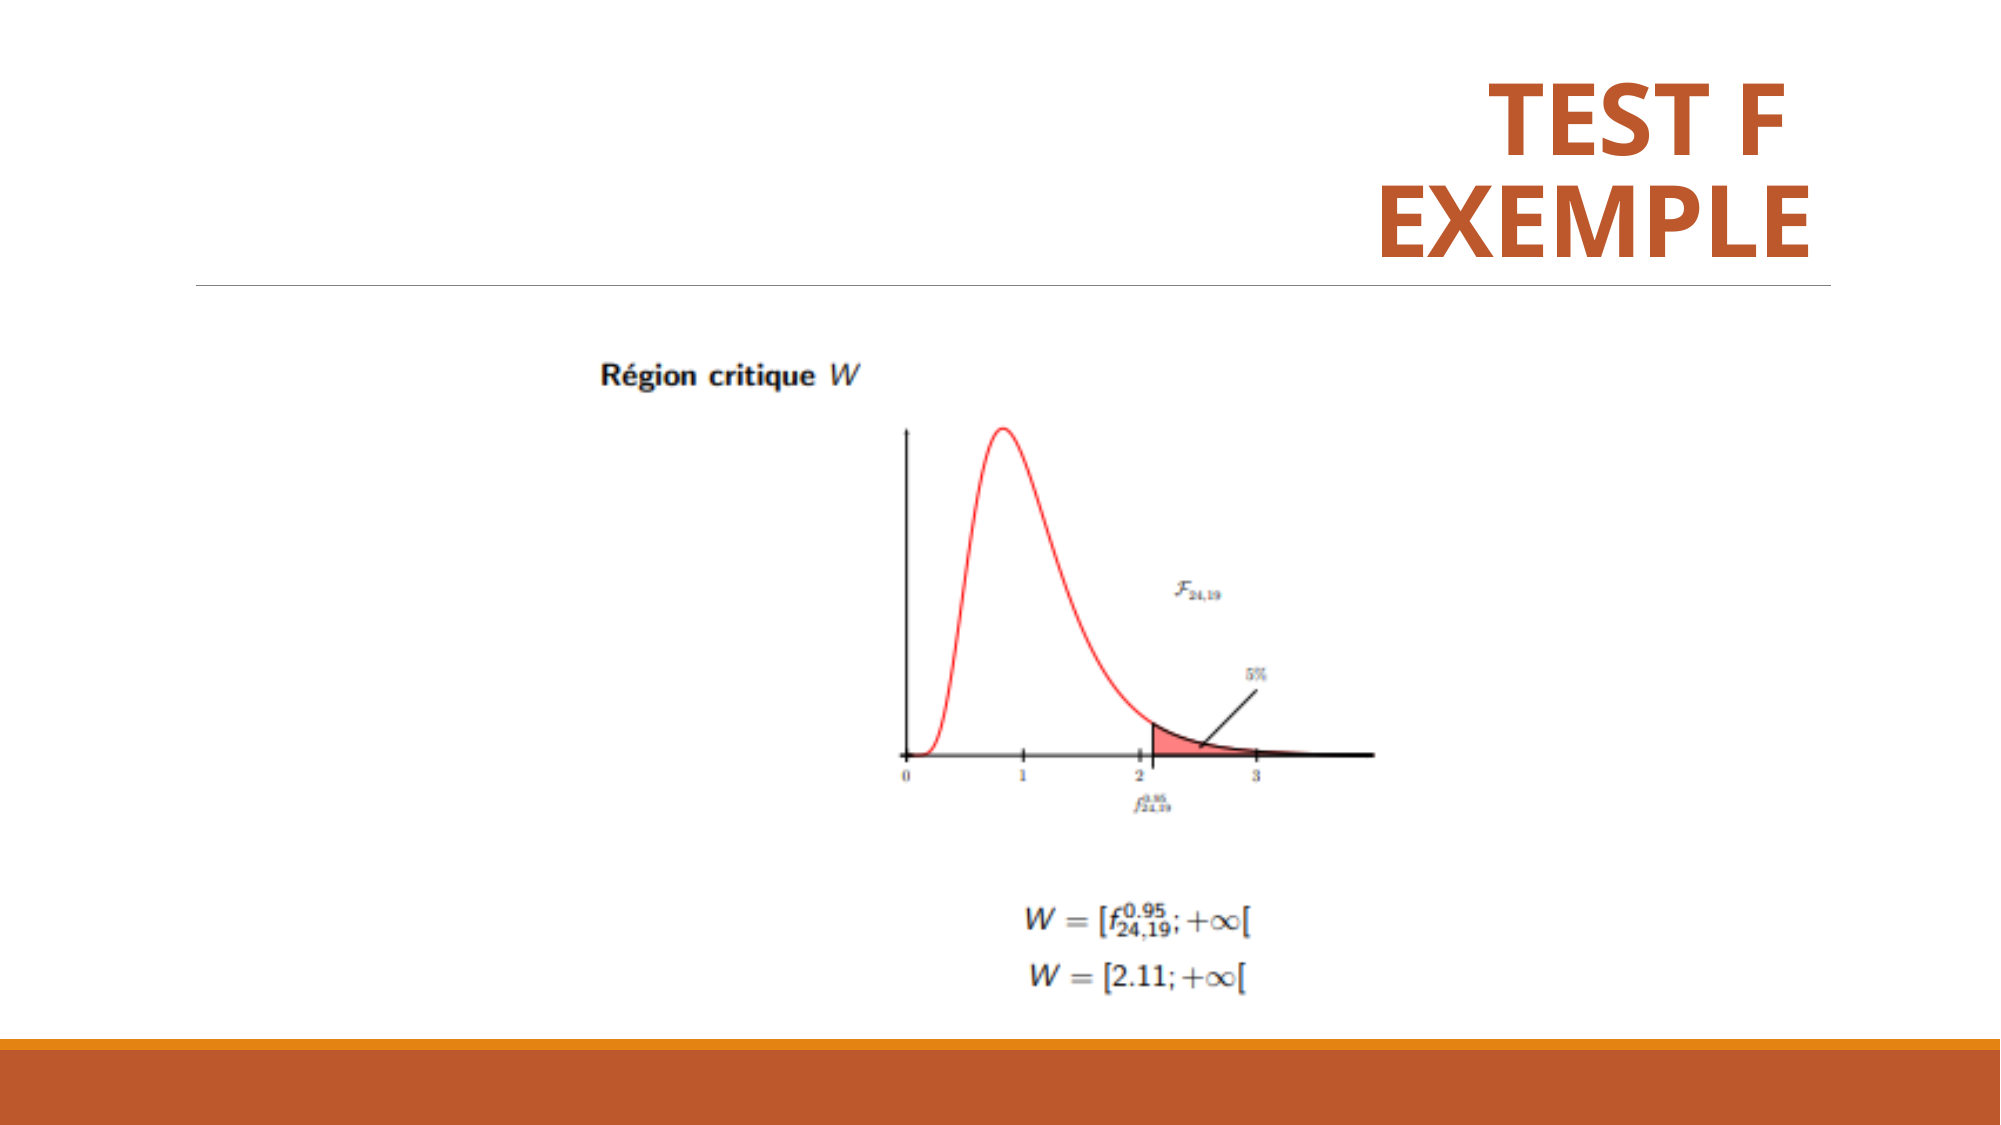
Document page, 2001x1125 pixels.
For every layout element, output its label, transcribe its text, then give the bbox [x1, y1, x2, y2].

title TEST F EXEMPLE [180, 47, 1830, 285]
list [583, 346, 1621, 1022]
